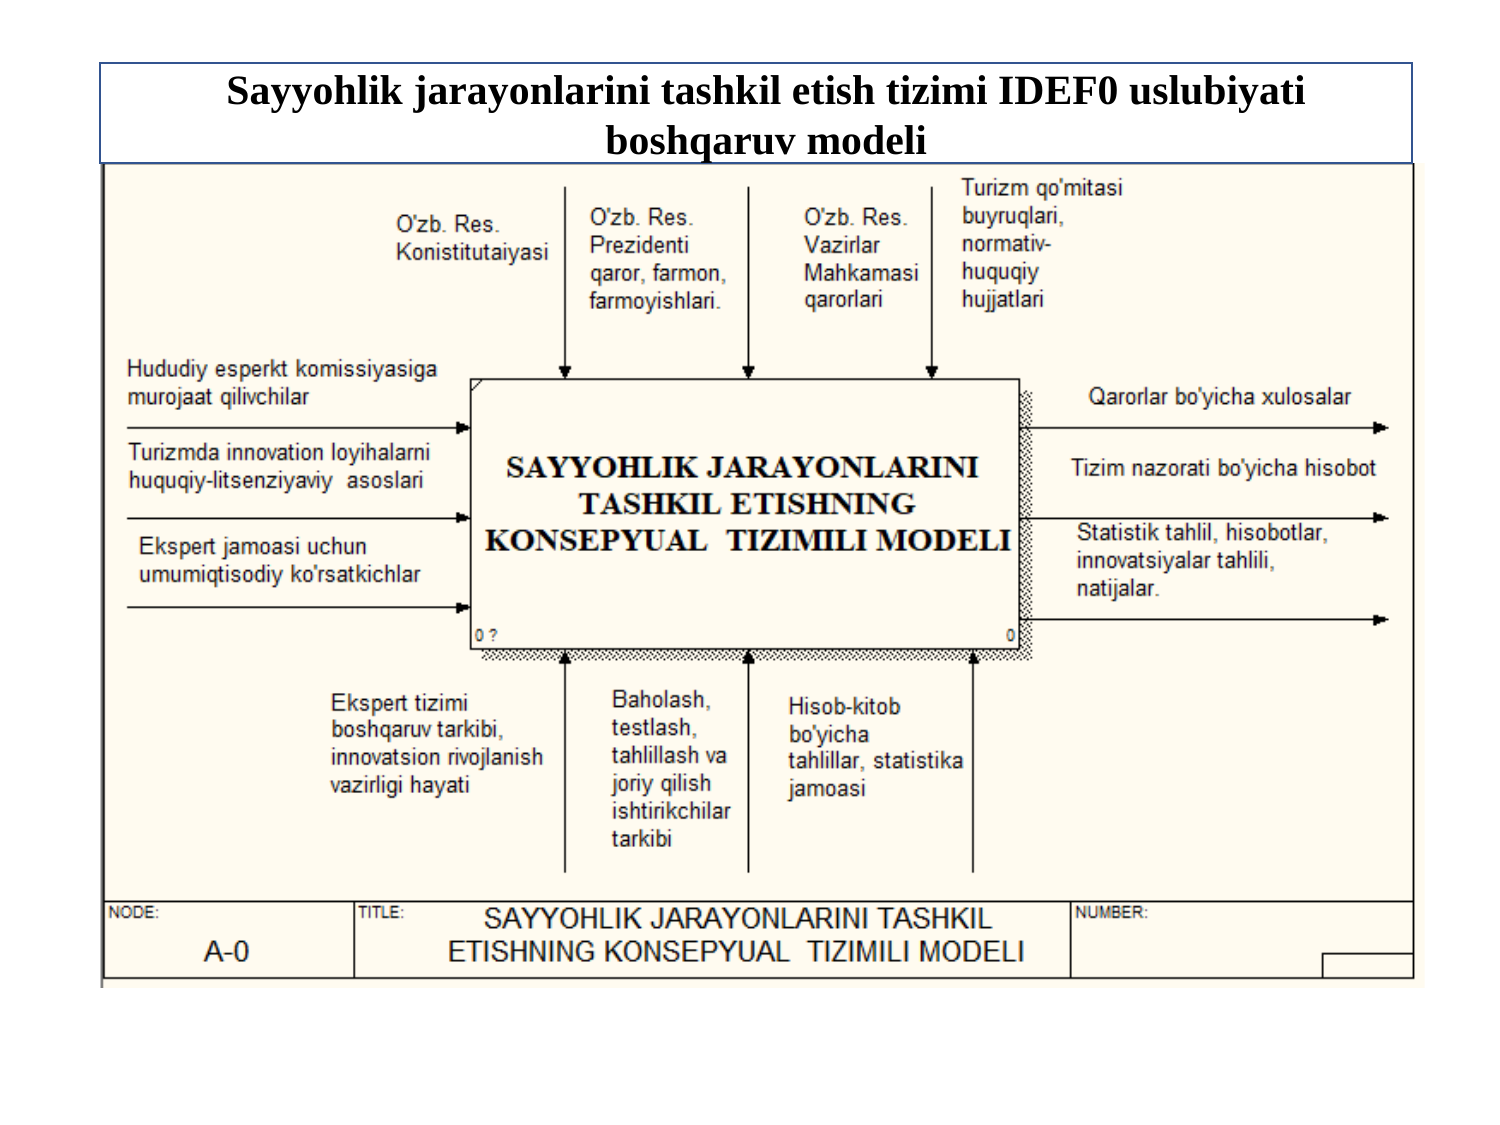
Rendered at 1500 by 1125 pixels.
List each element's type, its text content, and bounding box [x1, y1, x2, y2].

text_box [99, 62, 121, 164]
text_box Sayyohlik jarayonlarini tashkil etish tizimi IDEF0 uslubiyati boshqaruv modeli [121, 55, 1412, 163]
picture [100, 163, 1425, 988]
